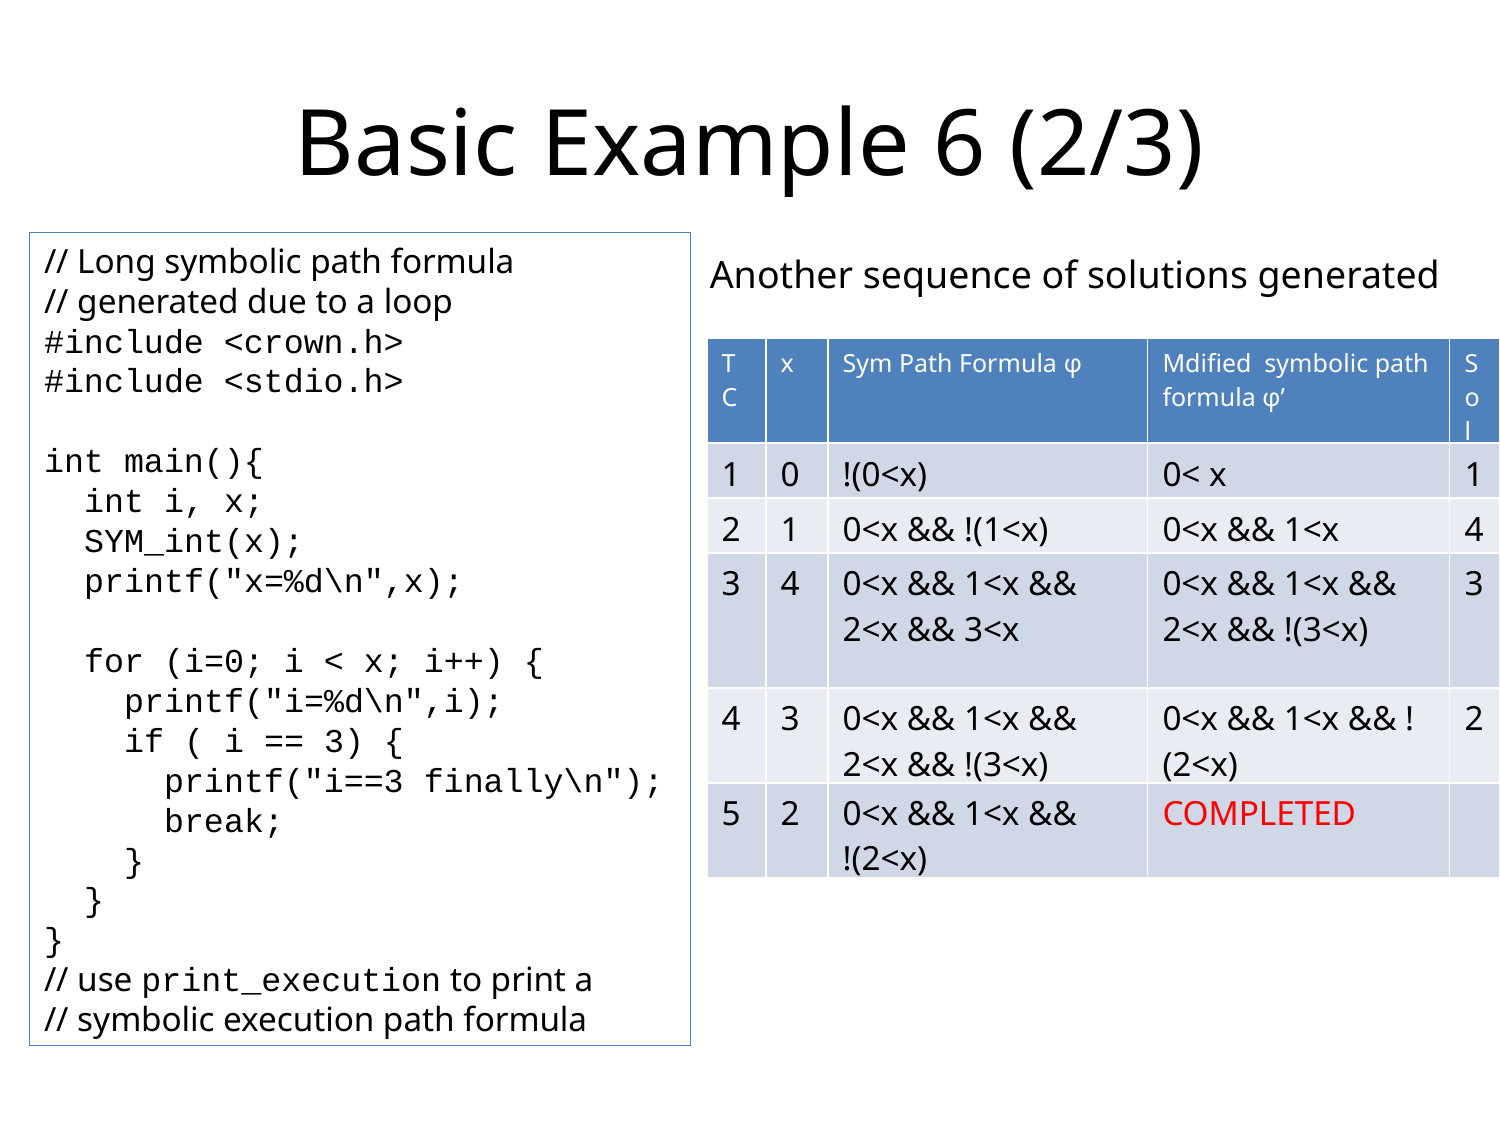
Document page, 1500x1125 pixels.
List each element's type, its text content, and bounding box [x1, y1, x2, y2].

table_cell [1450, 784, 1499, 877]
table_cell 0<x && 1<x && 2<x && !(3<x) [1148, 554, 1449, 687]
table_cell 0< x [1148, 444, 1449, 497]
table_cell 0<x && 1<x && !(2<x) [829, 784, 1147, 877]
table_cell 0<x && 1<x && !(2<x) [1148, 689, 1449, 782]
table_cell 1 [1450, 444, 1499, 497]
table_cell 0<x && 1<x [1148, 499, 1449, 552]
table_cell 2 [767, 784, 827, 877]
table_cell 0<x && !(1<x) [829, 499, 1147, 552]
table_cell 0<x && 1<x && 2<x && !(3<x) [829, 689, 1147, 782]
table_cell 3 [767, 689, 827, 782]
table_header Mdified symbolic path formula φ’ [1148, 339, 1449, 442]
table_cell 4 [767, 554, 827, 687]
table_header Sol [1450, 339, 1499, 442]
text_box // Long symbolic path formula // generated due to a loop #include <crown.h> #include <stdio.h> int main(){ int i, x; SYM_int(x); printf("x=%d\n",x); for (i=0; i < x; i++) { printf("i=%d\n",i); if ( i == 3) { printf("i==3 finally\n"); break; } } } // use print_execution to print a // symbolic execution path formula [29, 232, 691, 1046]
table_header Sym Path Formula φ [829, 339, 1147, 442]
title Basic Example 6 (2/3) [75, 45, 1425, 233]
table_cell 3 [1450, 554, 1499, 687]
table_header TC [708, 339, 765, 442]
table_cell 2 [708, 499, 765, 552]
table_header x [767, 339, 827, 442]
table_cell 1 [708, 444, 765, 497]
table_cell 4 [708, 689, 765, 782]
table_cell COMPLETED [1148, 784, 1449, 877]
table_cell 0 [767, 444, 827, 497]
table_cell 5 [708, 784, 765, 877]
table_cell 3 [708, 554, 765, 687]
text_box Another sequence of solutions generated [694, 243, 1456, 304]
table_cell 2 [1450, 689, 1499, 782]
table_cell 4 [1450, 499, 1499, 552]
table_cell 0<x && 1<x && 2<x && 3<x [829, 554, 1147, 687]
table_cell !(0<x) [829, 444, 1147, 497]
table_cell 1 [767, 499, 827, 552]
